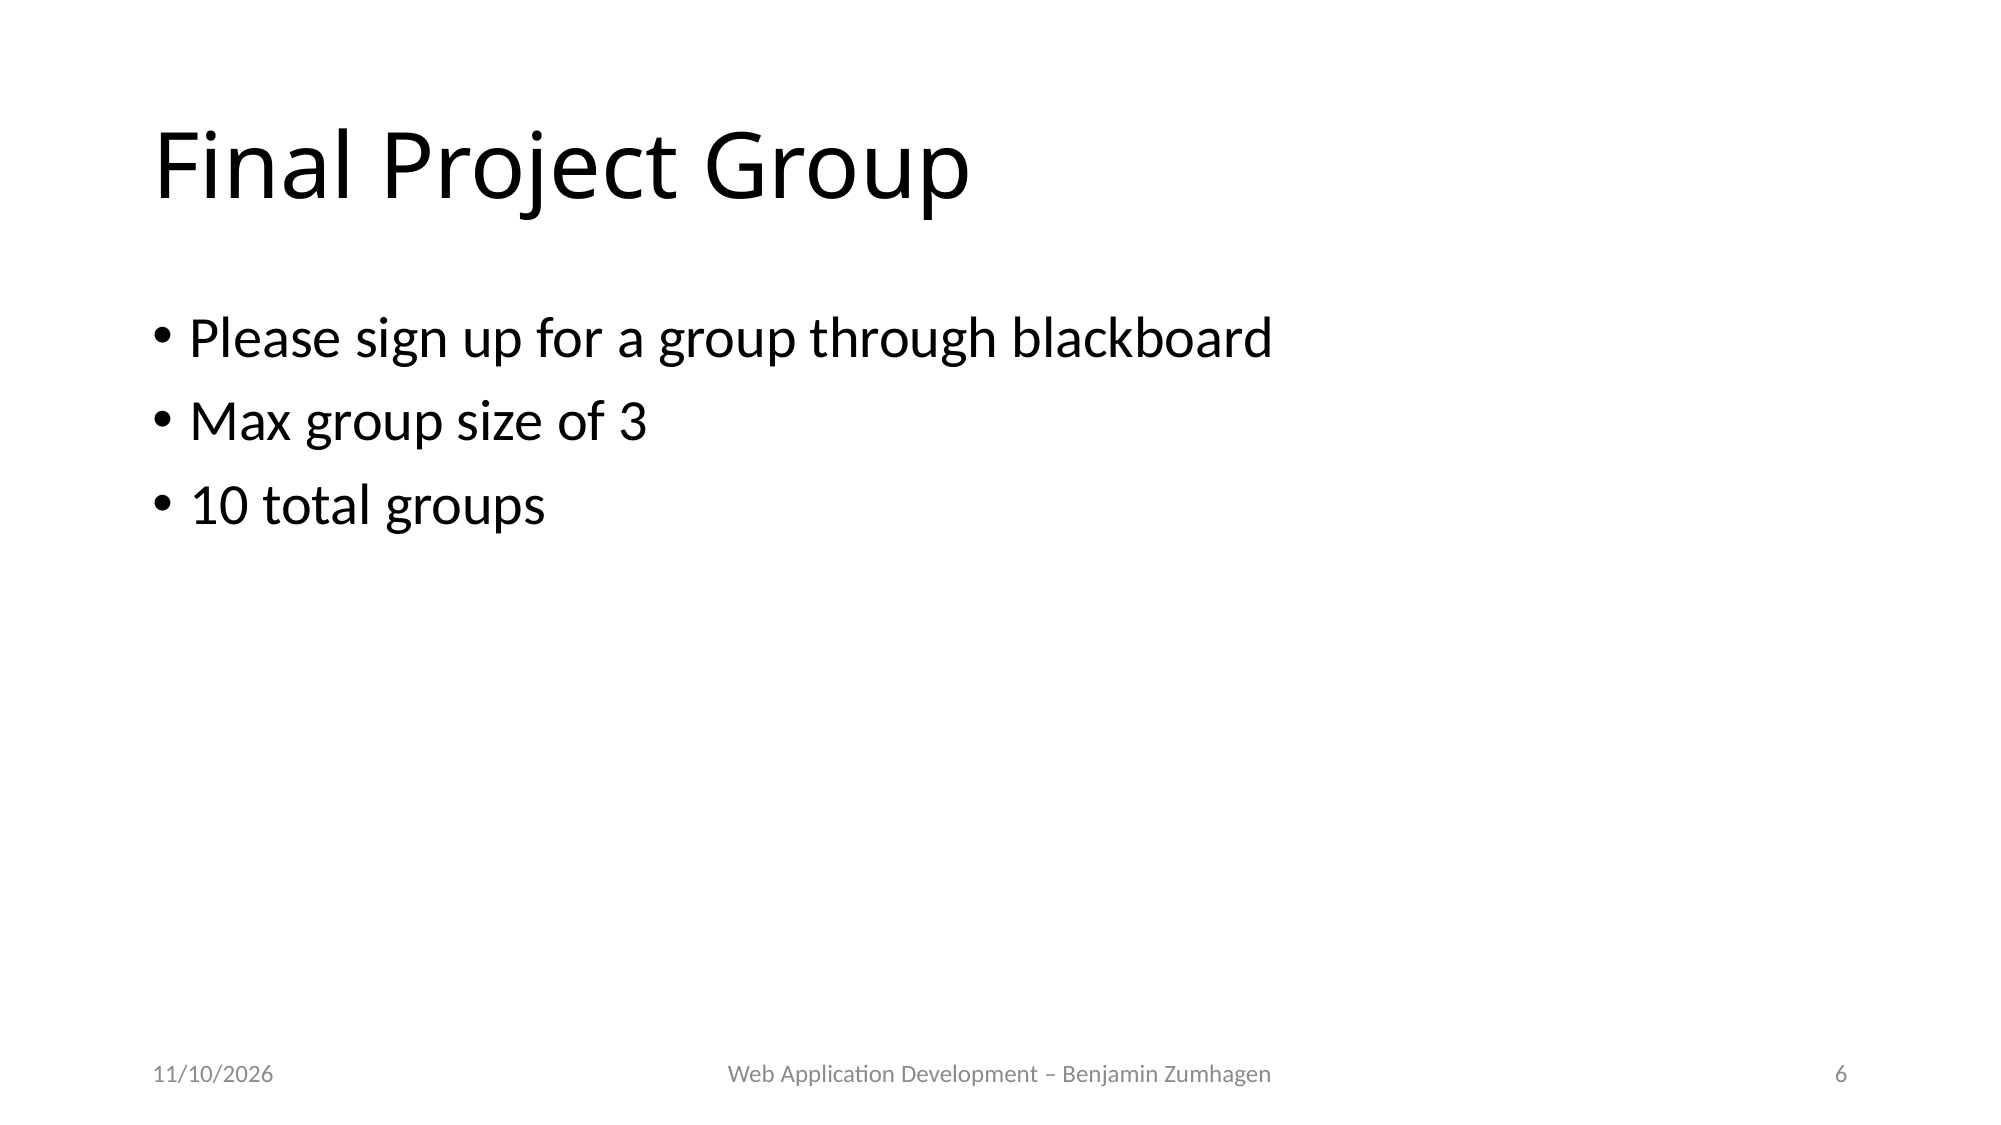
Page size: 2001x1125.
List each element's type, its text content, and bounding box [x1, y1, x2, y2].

slide_number 6 [1412, 1042, 1863, 1103]
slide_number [137, 1042, 588, 1103]
footer Web Application Development – Benjamin Zumhagen [662, 1042, 1338, 1103]
list Please sign up for a group through blackboard Max group size of 3 10 total groups [137, 299, 1863, 1014]
title Final Project Group [137, 59, 1863, 278]
